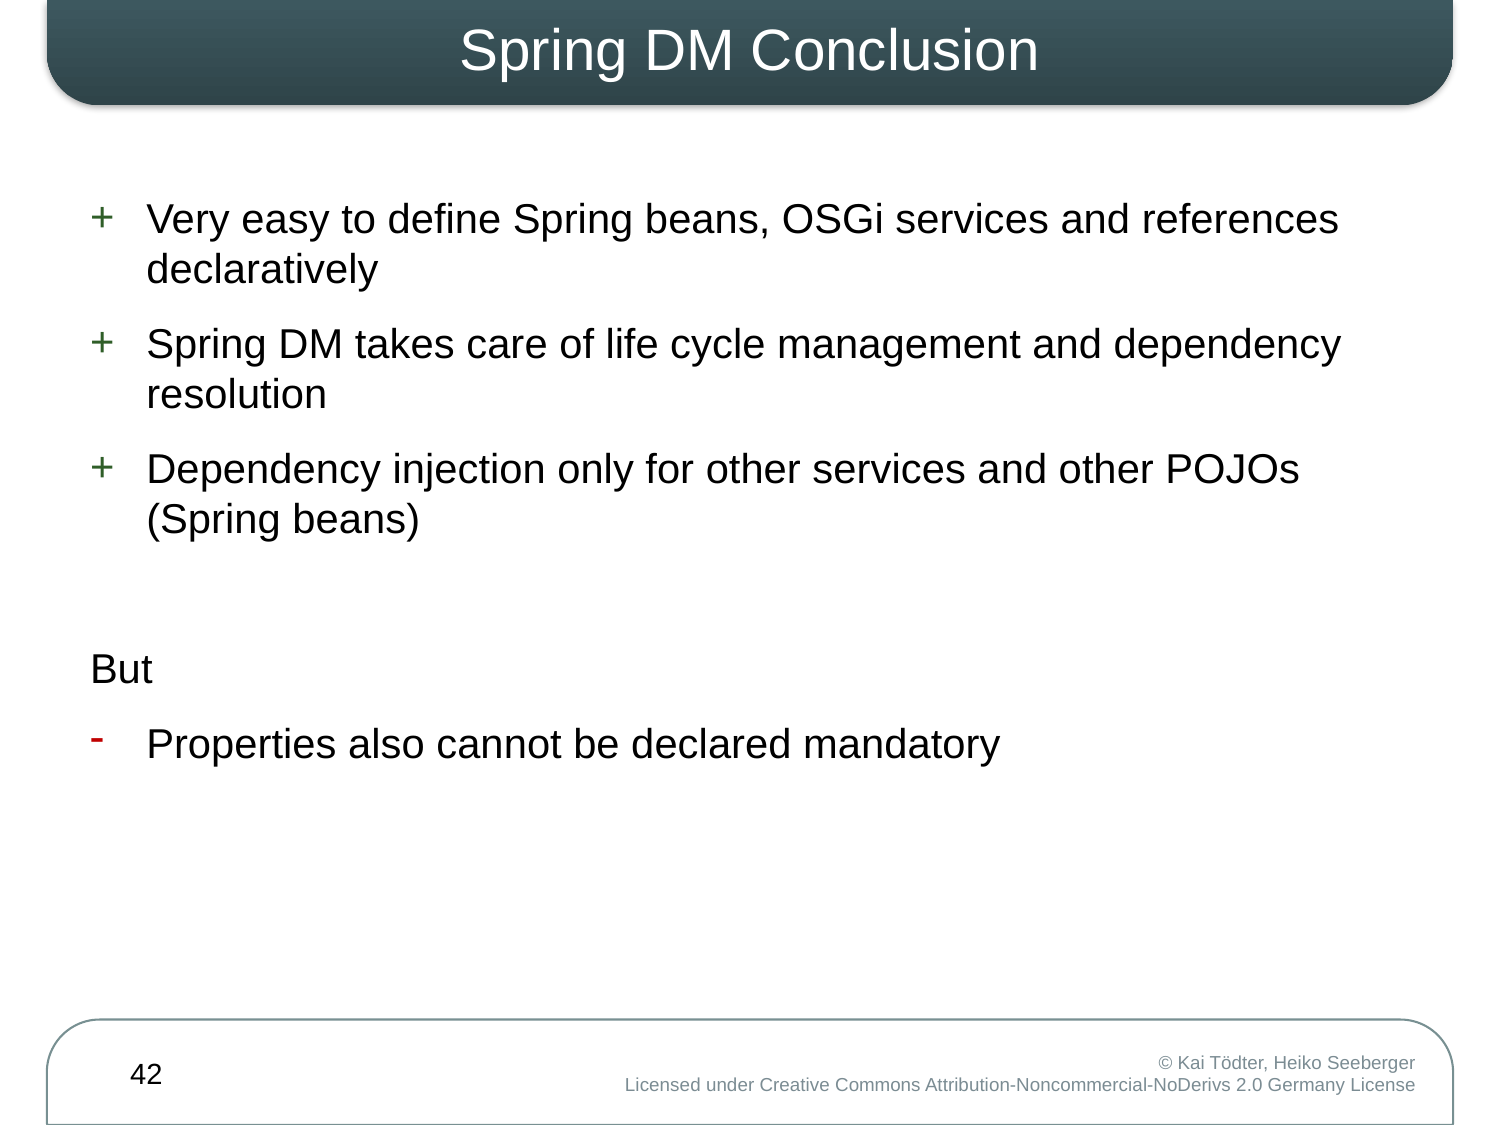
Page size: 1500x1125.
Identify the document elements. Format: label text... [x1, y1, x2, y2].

title Spring DM Conclusion [82, 0, 1418, 94]
list Very easy to define Spring beans, OSGi services and references declaratively Spring DM takes care of life cycle management and dependency resolution Dependency injection only for other services and other POJOs (Spring beans) But Properties also cannot be declared mandatory [75, 184, 1425, 1000]
slide_number 42 [58, 1042, 235, 1103]
